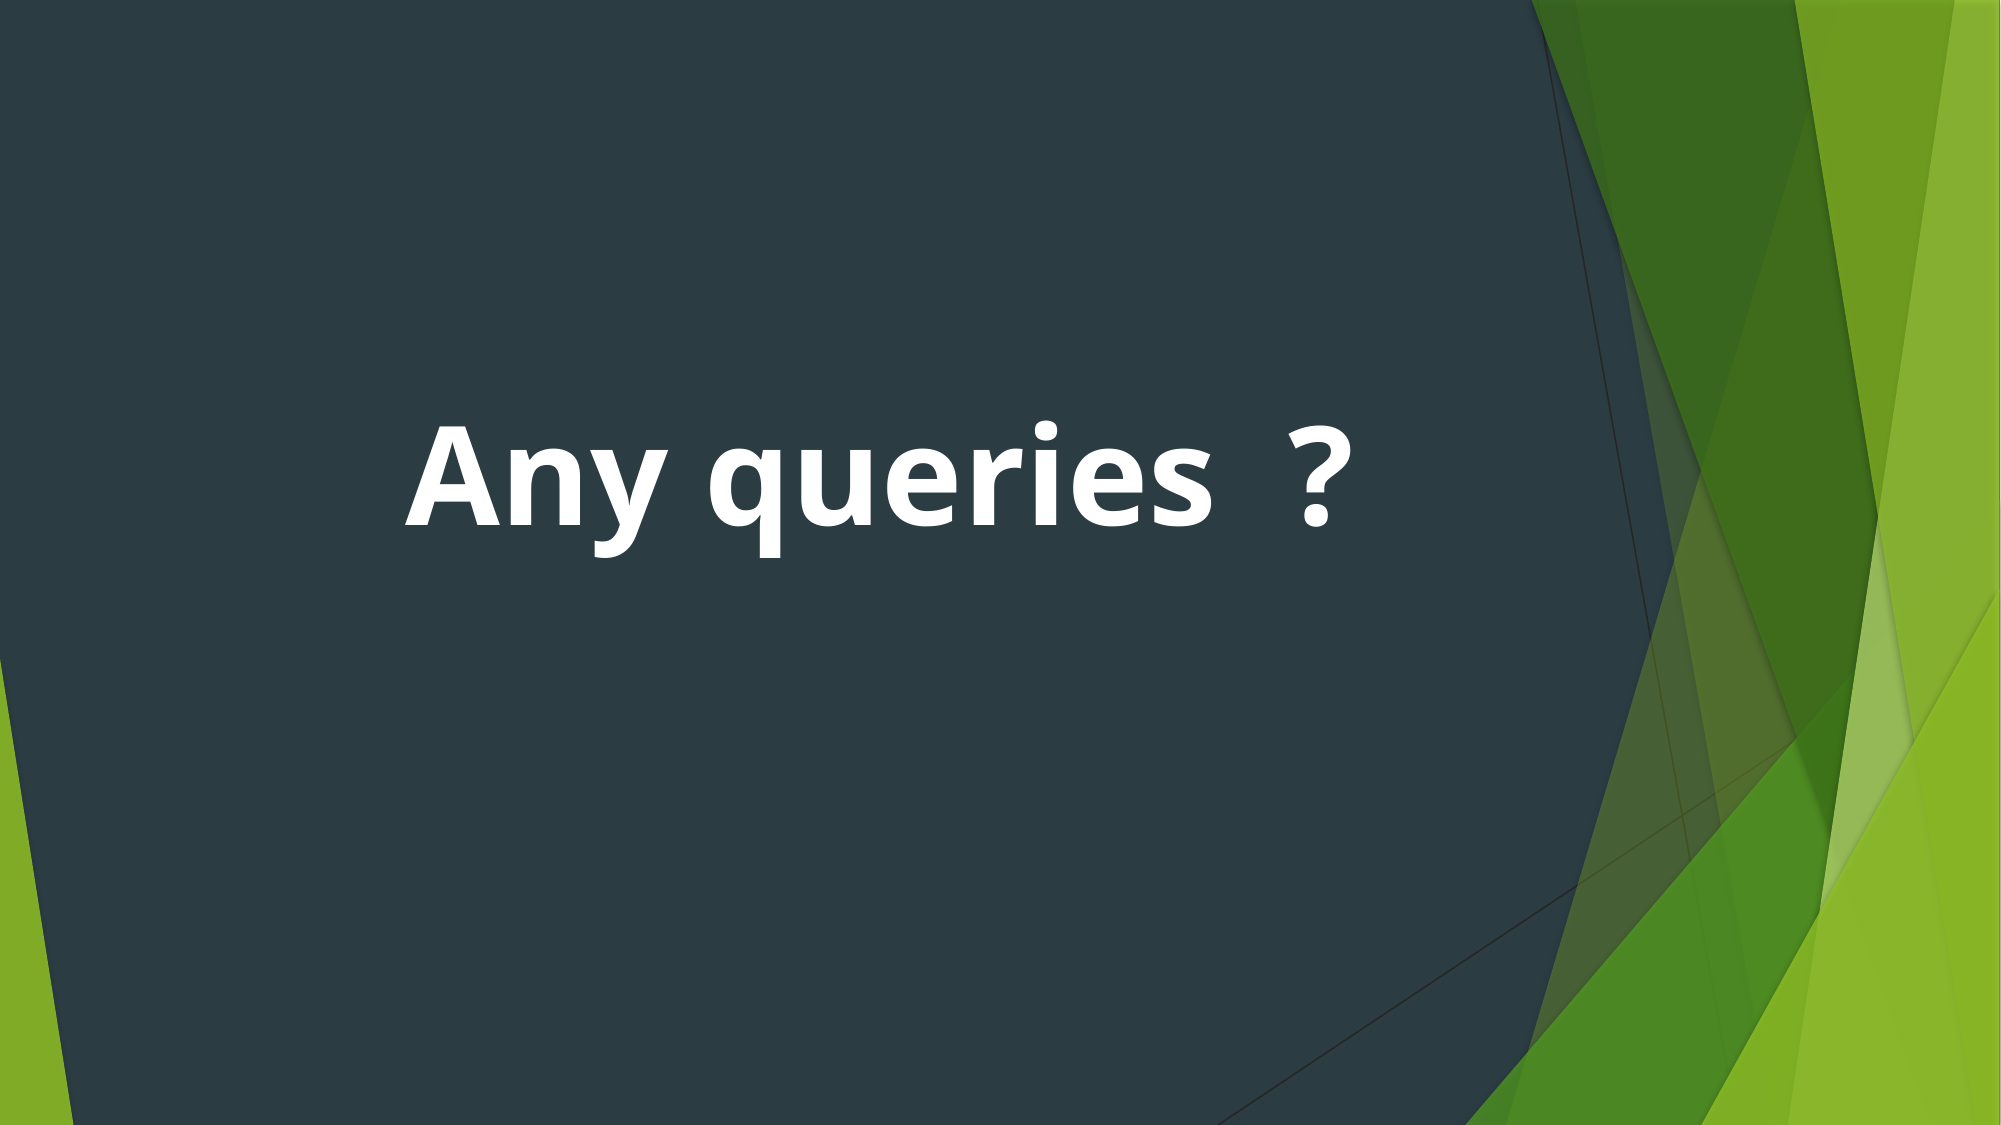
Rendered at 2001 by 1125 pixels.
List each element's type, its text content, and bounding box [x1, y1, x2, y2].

text_box Any queries ? [391, 380, 1468, 561]
